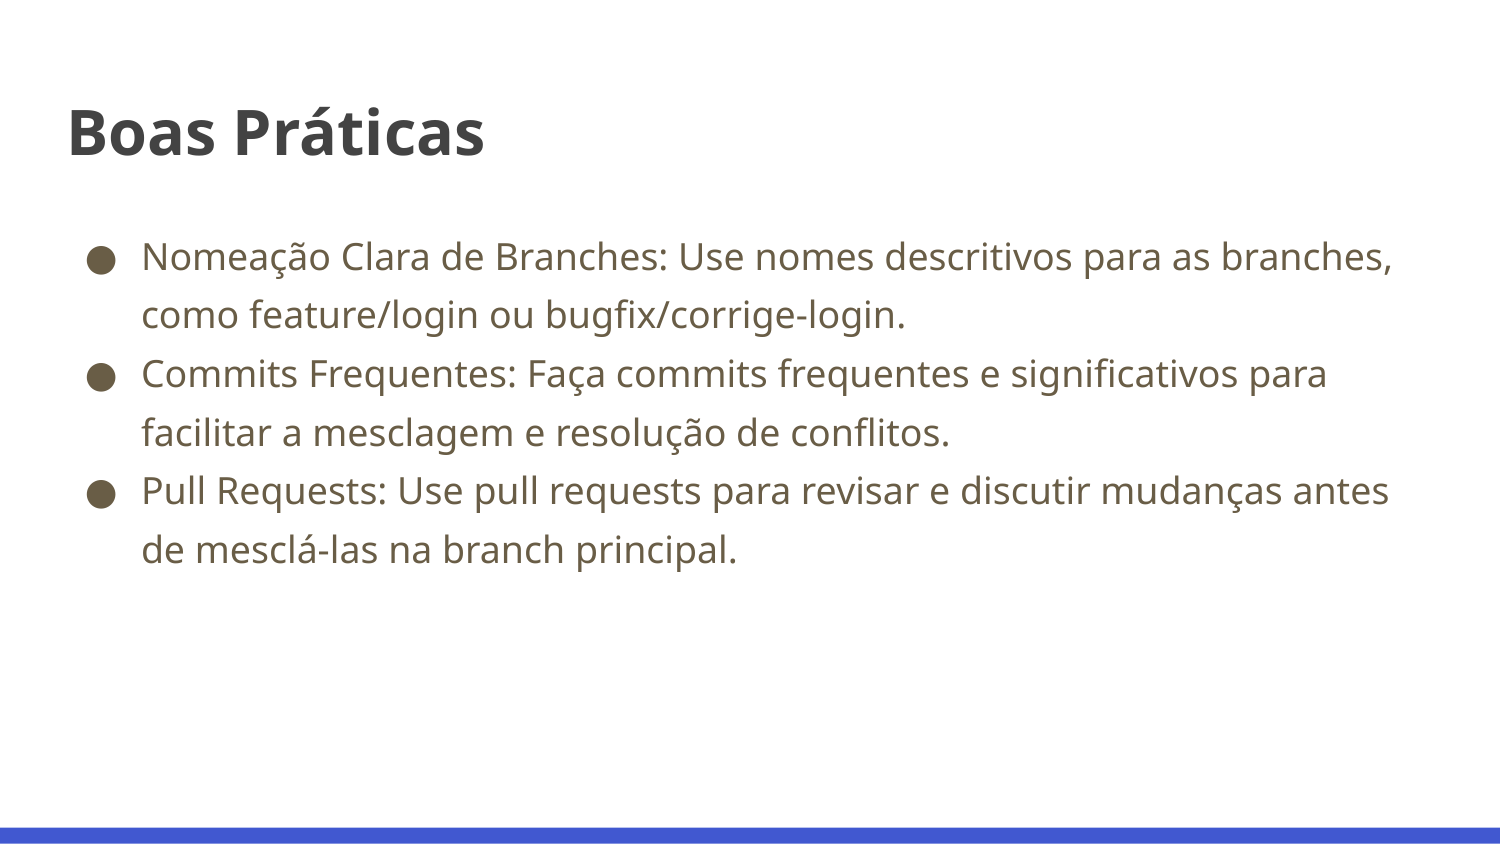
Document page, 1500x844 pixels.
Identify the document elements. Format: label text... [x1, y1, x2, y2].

title Boas Práticas [51, 72, 1449, 189]
list Nomeação Clara de Branches: Use nomes descritivos para as branches, como feature/login ou bugfix/corrige-login. Commits Frequentes: Faça commits frequentes e significativos para facilitar a mesclagem e resolução de conflitos. Pull Requests: Use pull requests para revisar e discutir mudanças antes de mesclá-las na branch principal. [51, 207, 1449, 750]
